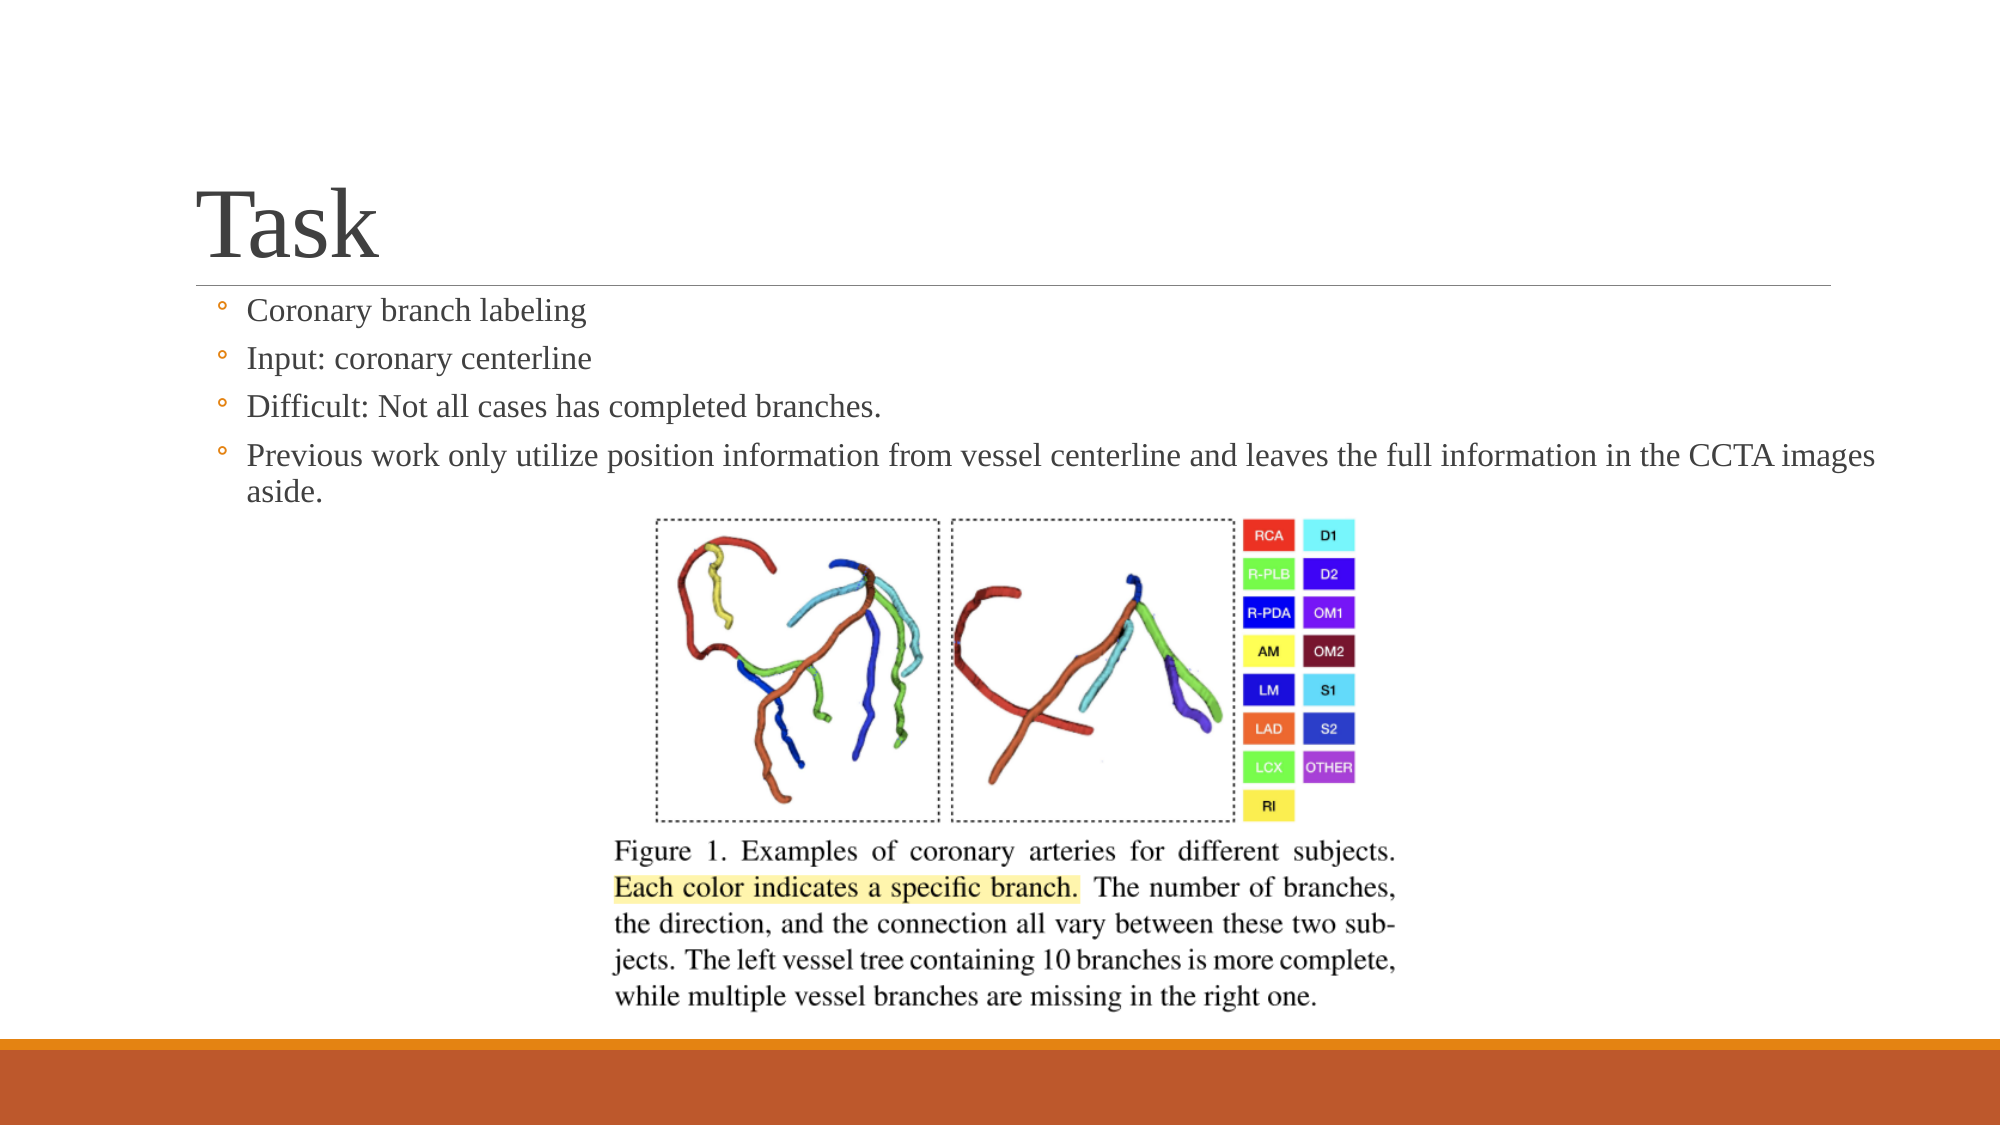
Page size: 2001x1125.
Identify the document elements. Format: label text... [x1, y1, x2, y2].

list Coronary branch labeling Input: coronary centerline Difficult: Not all cases has completed branches. ﻿Previous work only utilize position information from vessel centerline and leaves the full information in the CCTA images aside. [153, 285, 1961, 1002]
picture [602, 502, 1408, 1021]
title Task [180, 47, 1830, 285]
